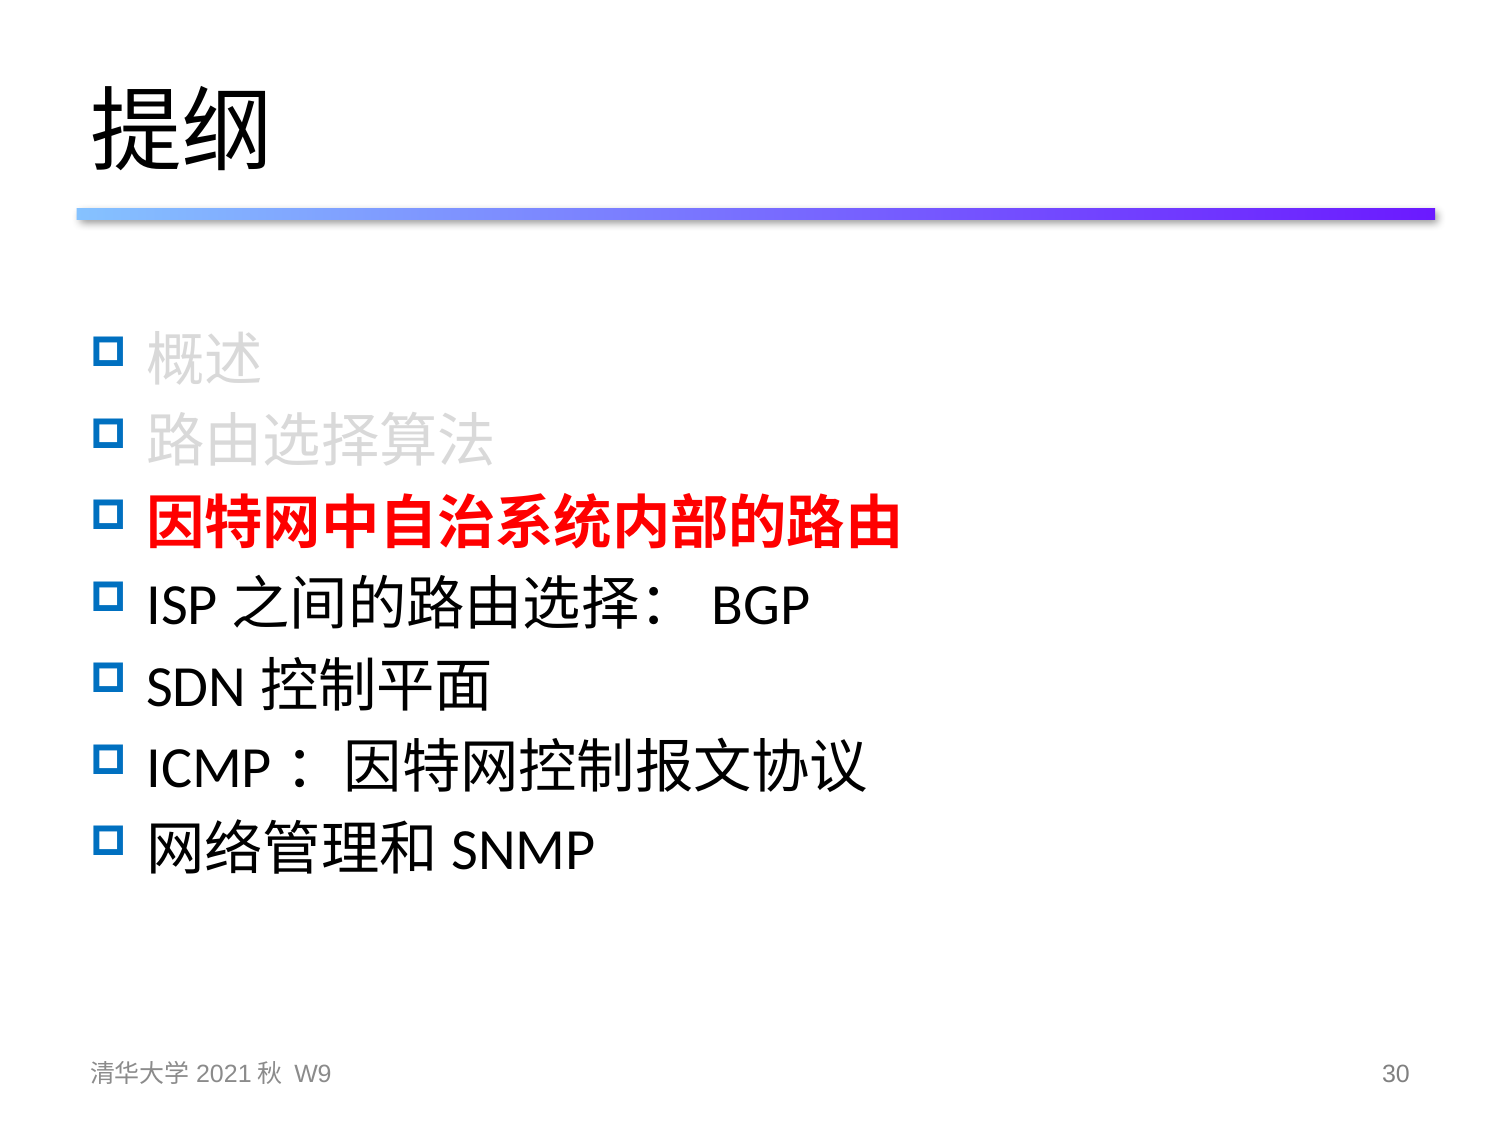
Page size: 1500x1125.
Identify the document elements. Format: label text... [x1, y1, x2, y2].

text_box [243, 209, 247, 220]
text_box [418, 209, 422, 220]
slide_number 清华大学2021秋 W9 [75, 1042, 425, 1103]
list 概述 路由选择算法 因特网中自治系统内部的路由 ISP之间的路由选择：BGP SDN控制平面 ICMP：因特网控制报文协议 网络管理和SNMP [75, 314, 1425, 941]
title 提纲 [75, 45, 1425, 209]
slide_number 30 [1074, 1042, 1425, 1103]
